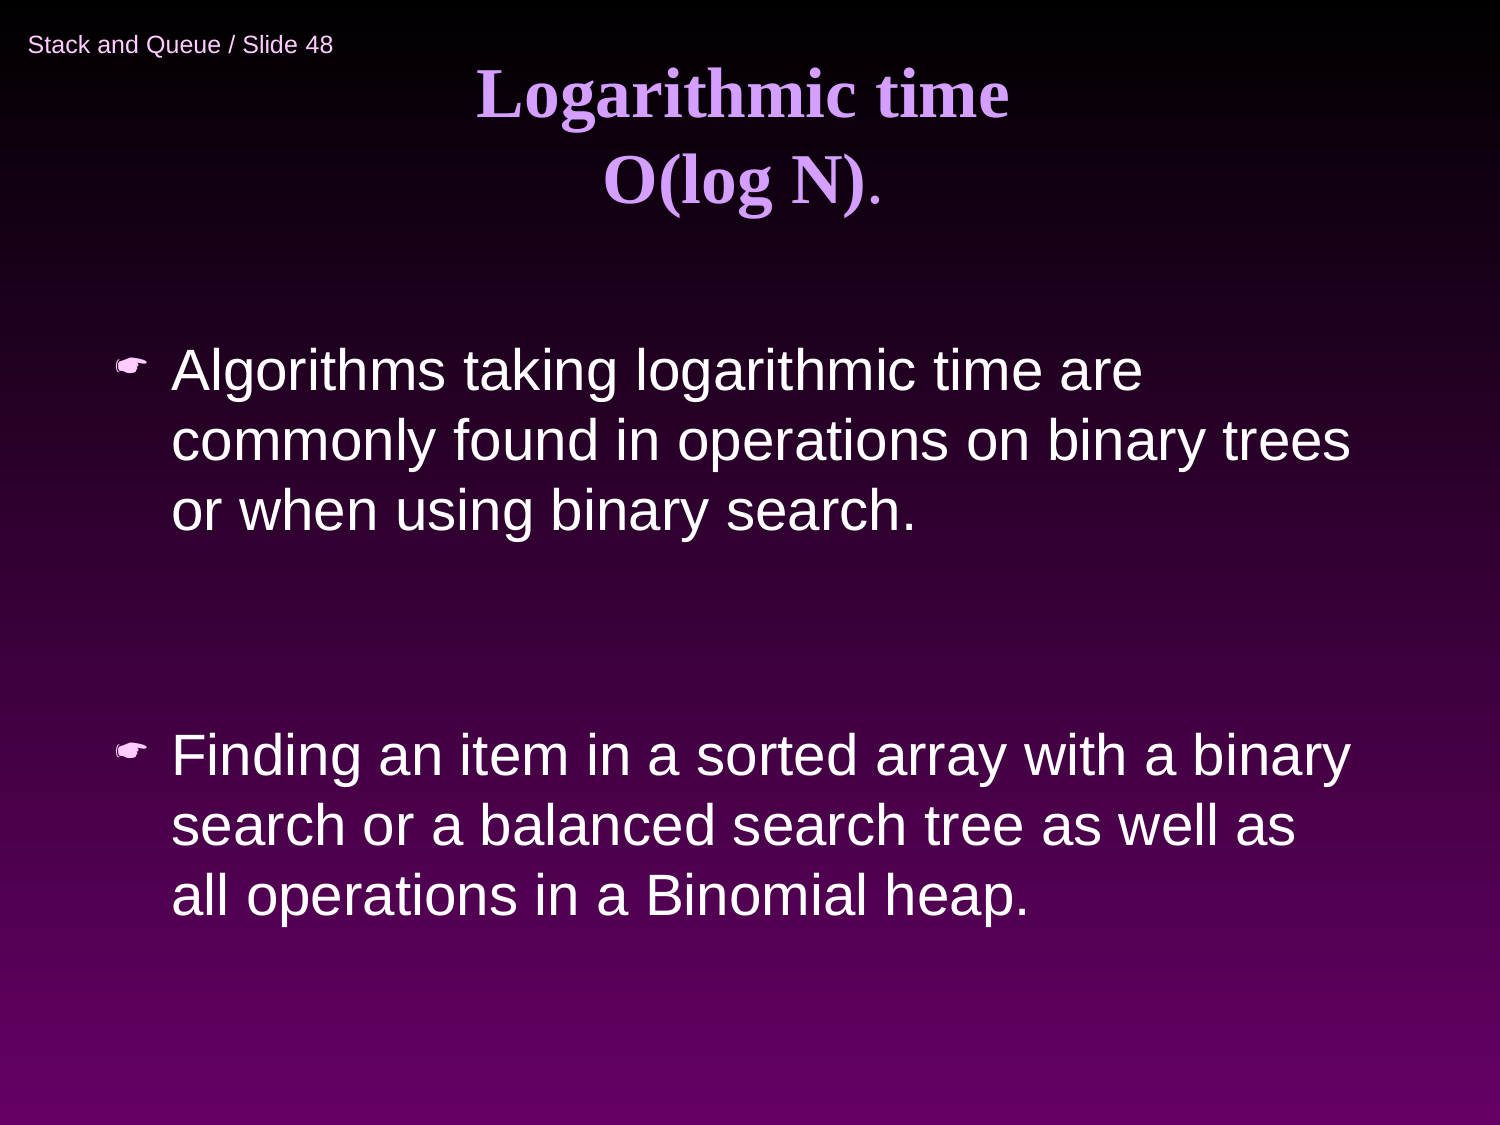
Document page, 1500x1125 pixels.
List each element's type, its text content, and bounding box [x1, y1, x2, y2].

title Logarithmic time O(log N). [99, 37, 1388, 225]
list Algorithms taking logarithmic time are commonly found in operations on binary trees or when using binary search. Finding an item in a sorted array with a binary search or a balanced search tree as well as all operations in a Binomial heap. [99, 324, 1388, 1000]
